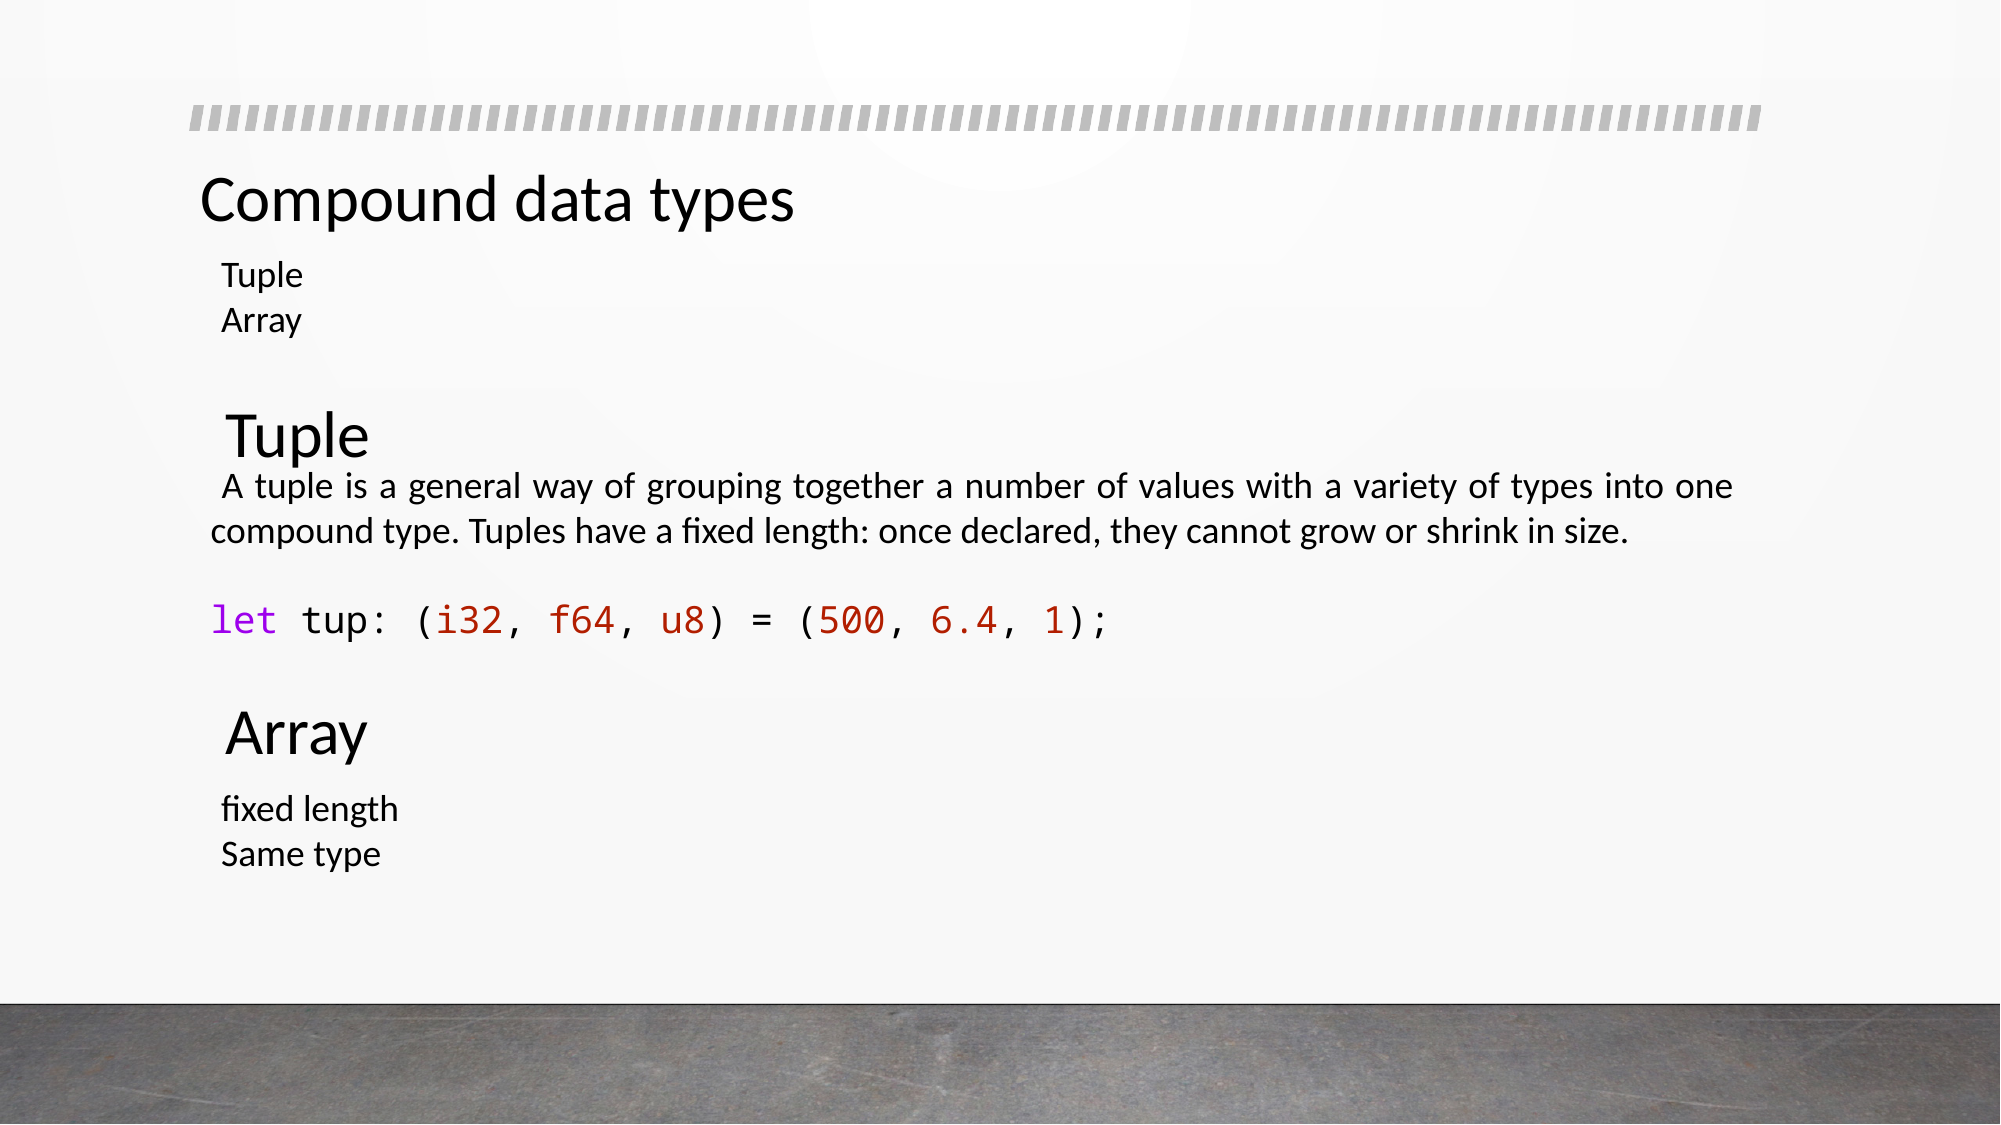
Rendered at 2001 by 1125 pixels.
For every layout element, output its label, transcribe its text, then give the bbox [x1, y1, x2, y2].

text_box Tuple [210, 392, 1786, 479]
text_box fixed length Same type [206, 776, 1761, 882]
title Compound data types [185, 156, 1761, 243]
text_box Tuple Array [206, 242, 1761, 348]
text_box A tuple is a general way of grouping together a number of values with a variety of types into one compound type. Tuples have a fixed length: once declared, they cannot grow or shrink in size. let tup: (i32, f64, u8) = (500, 6.4, 1); [195, 453, 1751, 694]
text_box Array [210, 690, 1786, 777]
picture [0, 1004, 2000, 1124]
